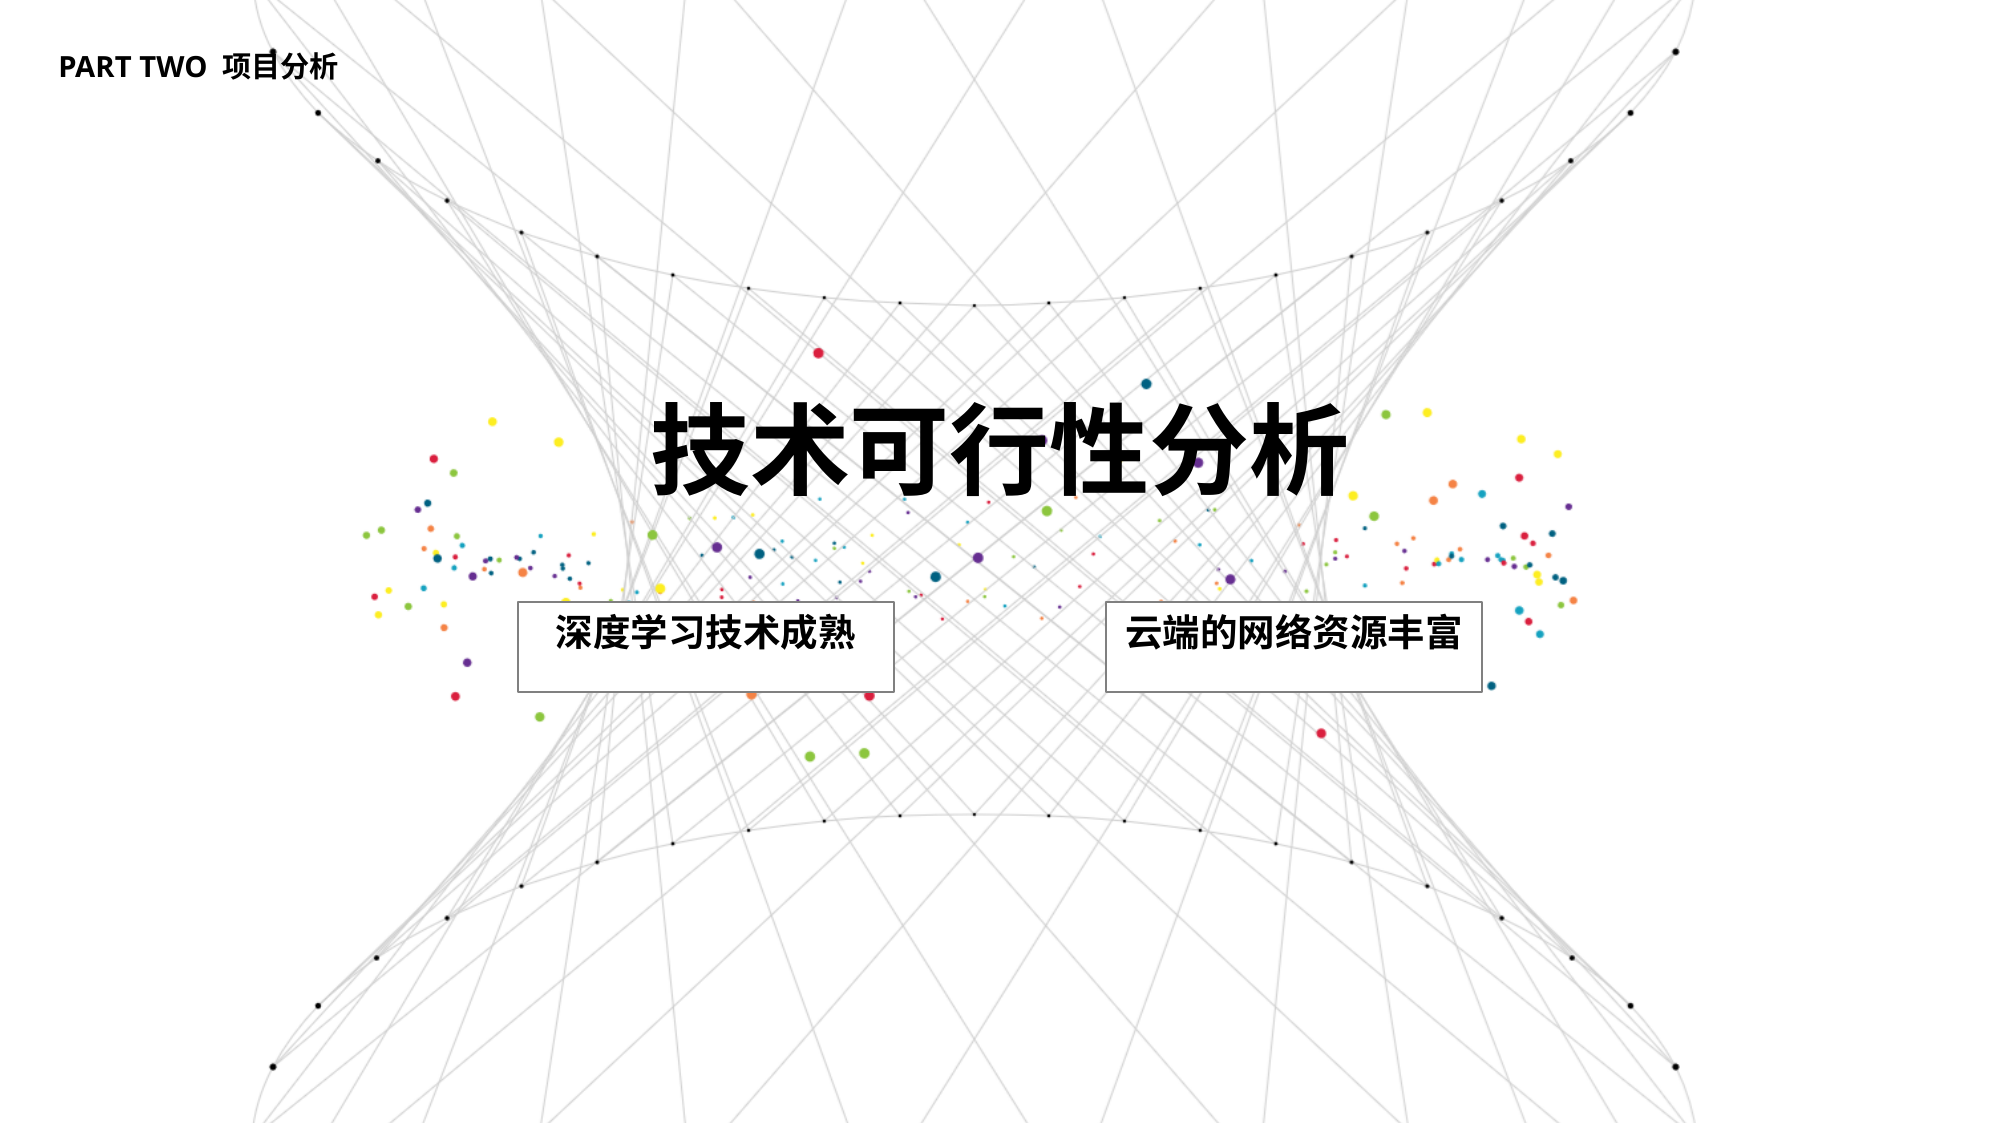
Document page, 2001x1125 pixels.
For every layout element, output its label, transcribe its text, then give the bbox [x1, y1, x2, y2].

list 深度学习技术成熟 [517, 601, 895, 693]
picture [139, 533, 1861, 1123]
list 云端的网络资源丰富 [1105, 601, 1483, 693]
list 技术可行性分析 [85, 377, 1915, 533]
list PART TWO 项目分析 [42, 35, 586, 101]
picture [139, 0, 1861, 377]
